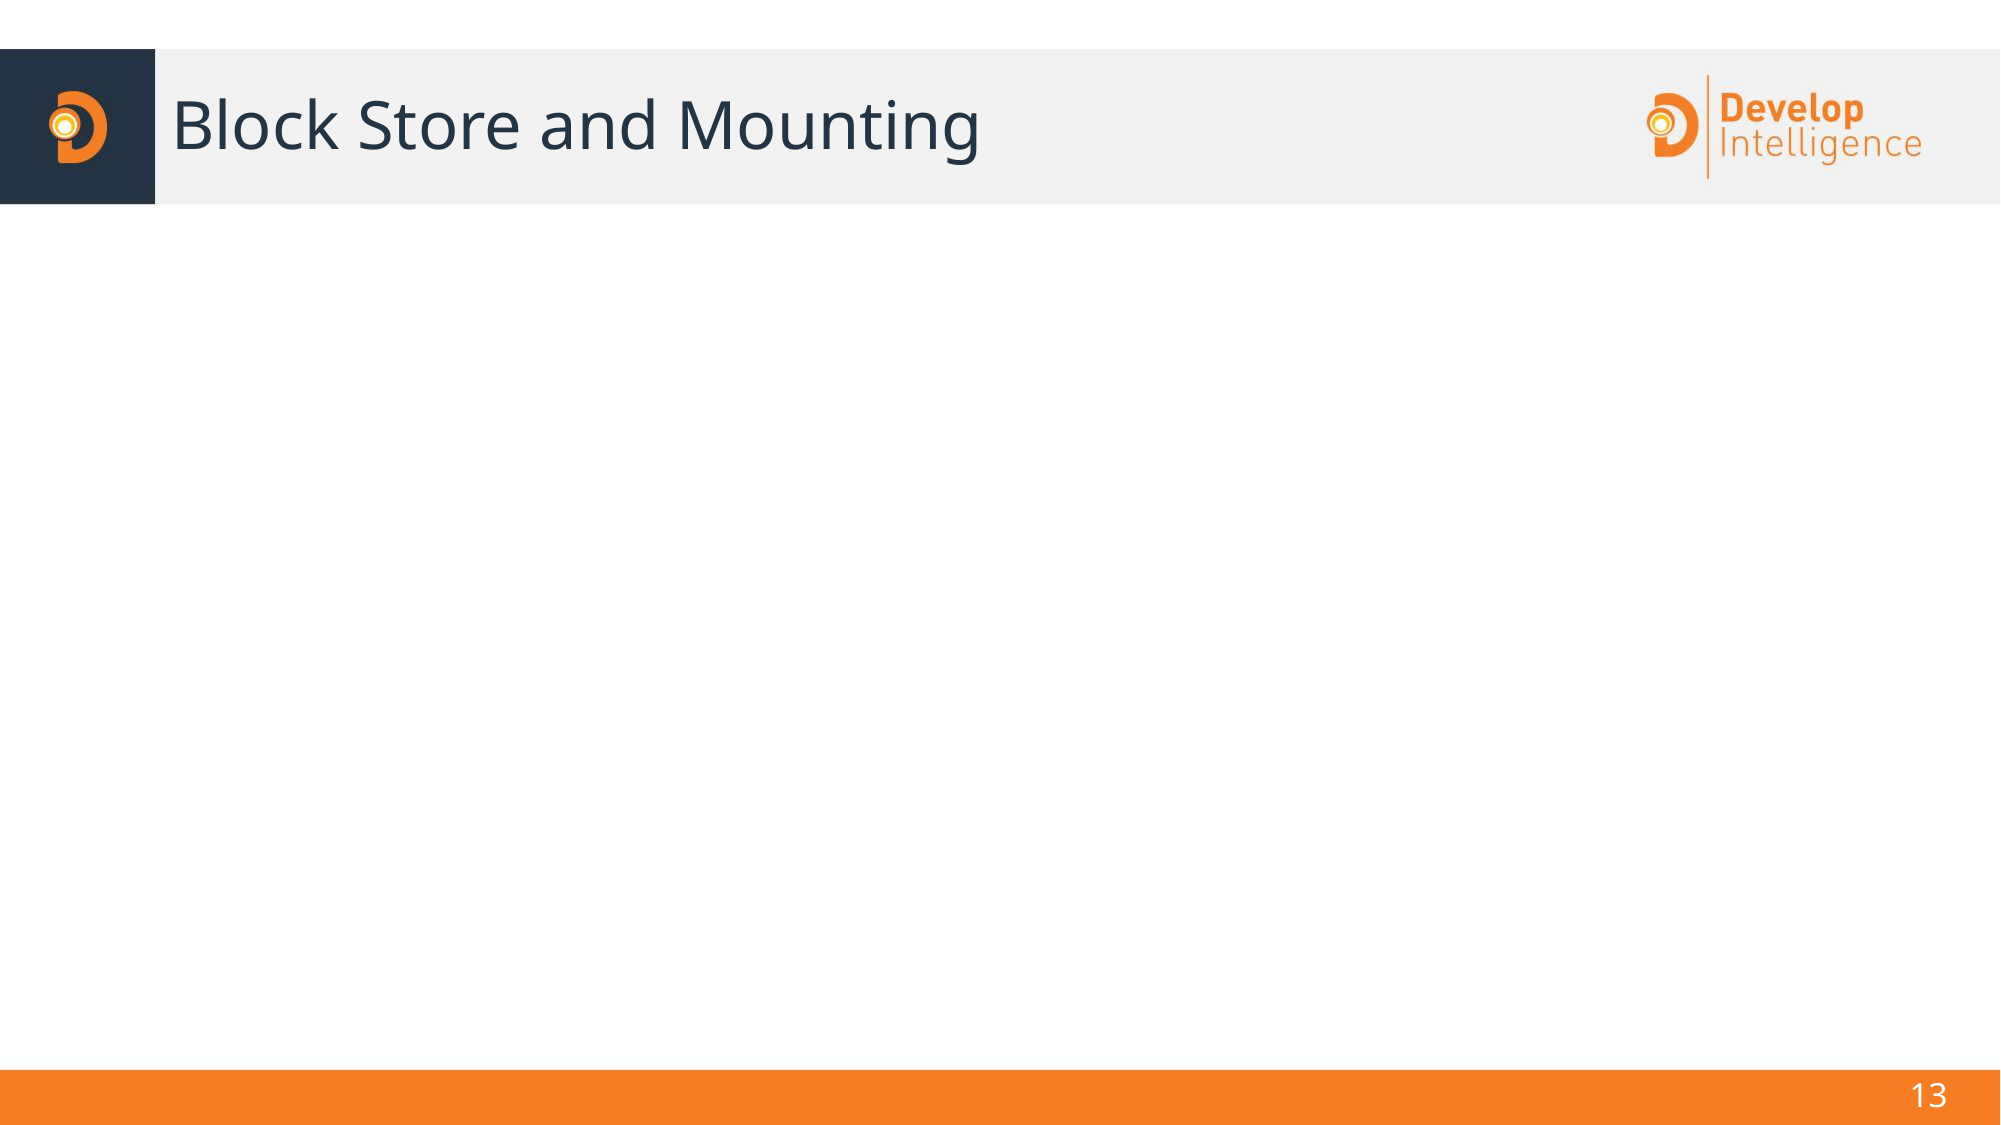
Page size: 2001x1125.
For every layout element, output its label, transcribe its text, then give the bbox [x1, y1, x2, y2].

title Block Store and Mounting [156, 53, 1999, 203]
picture [0, 0, 2001, 1125]
slide_number 13 [1860, 1072, 1998, 1122]
